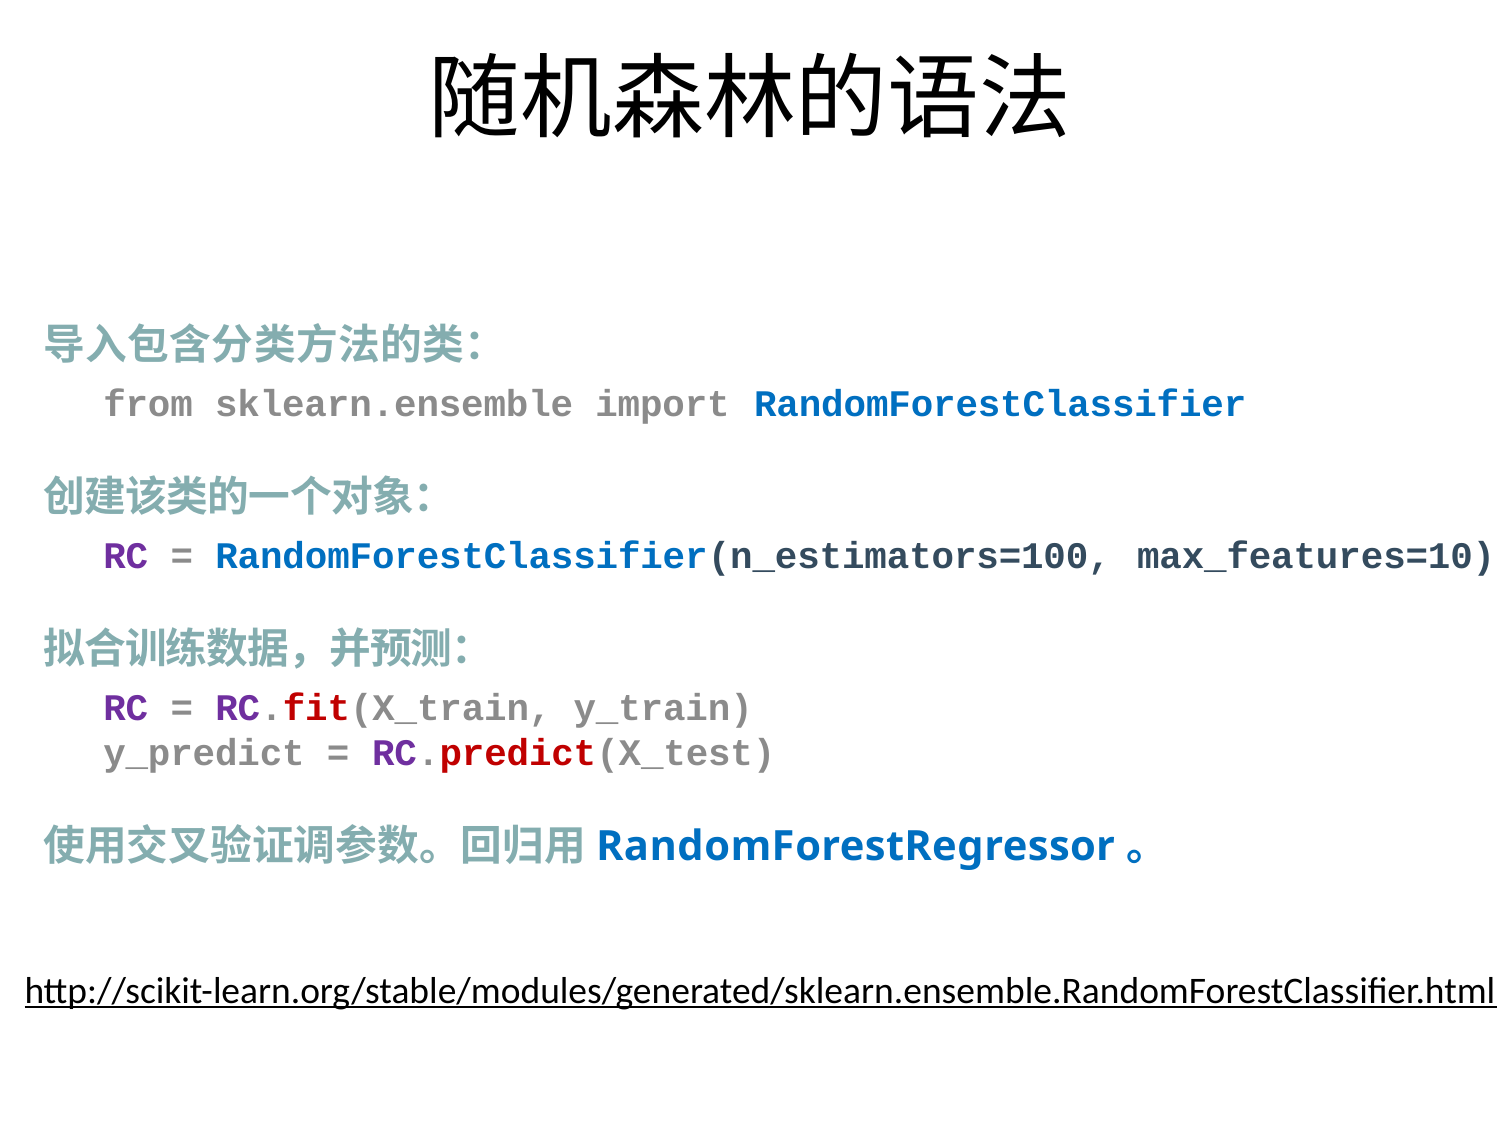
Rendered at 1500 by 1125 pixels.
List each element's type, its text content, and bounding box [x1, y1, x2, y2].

text_box http://scikit-learn.org/stable/modules/generated/sklearn.ensemble.RandomForestClassifier.html [9, 958, 1500, 1019]
text_box 导入包含分类方法的类： from sklearn.ensemble import RandomForestClassifier 创建该类的一个对象： RC = RandomForestClassifier(n_estimators=100, max_features=10) 拟合训练数据，并预测： RC = RC.fit(X_train, y_train) y_predict = RC.predict(X_test) 使用交叉验证调参数。回归用RandomForestRegressor。 [41, 302, 1500, 869]
title 随机森林的语法 [75, 0, 1425, 188]
